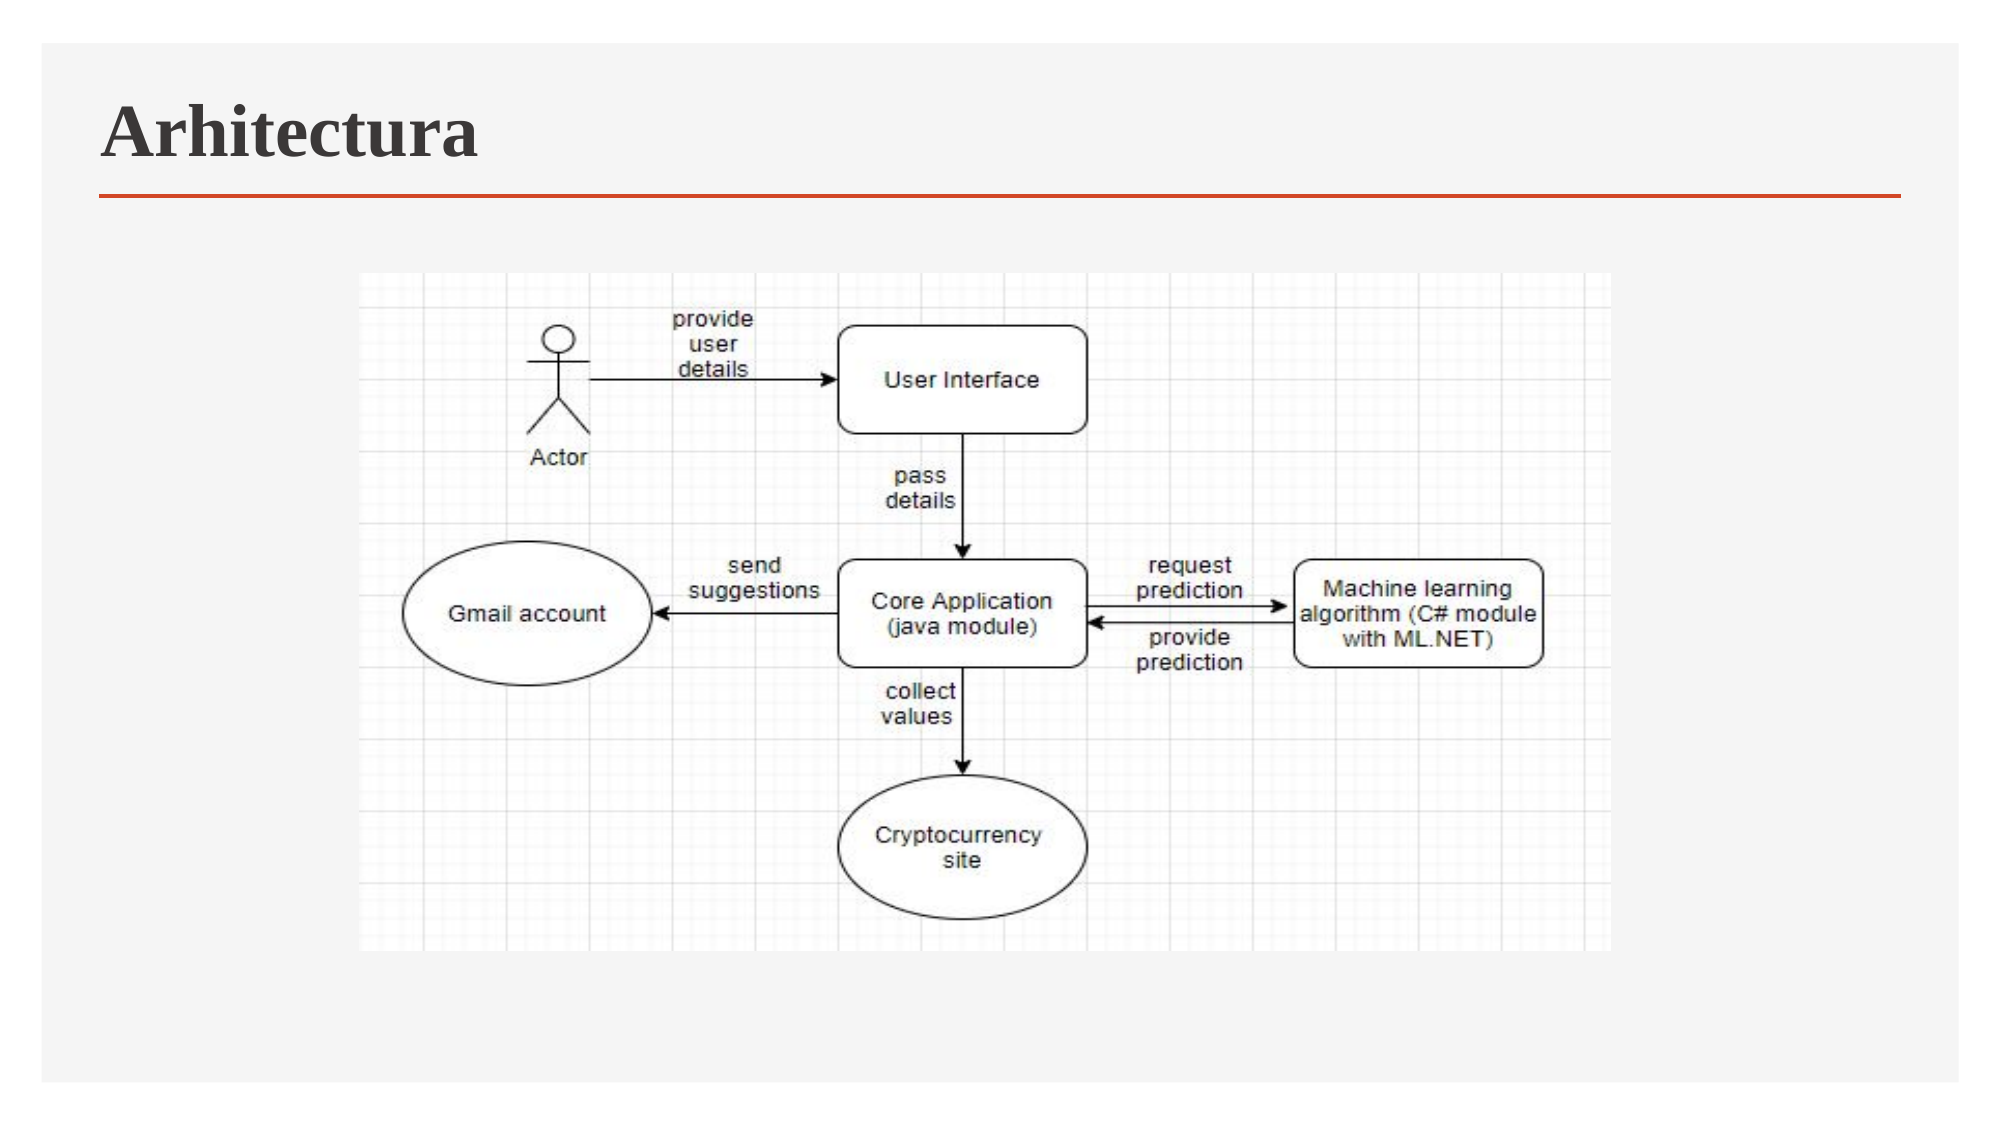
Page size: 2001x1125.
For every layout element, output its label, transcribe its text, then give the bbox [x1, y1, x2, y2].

title Arhitectura [85, 73, 1214, 179]
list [359, 273, 1611, 951]
